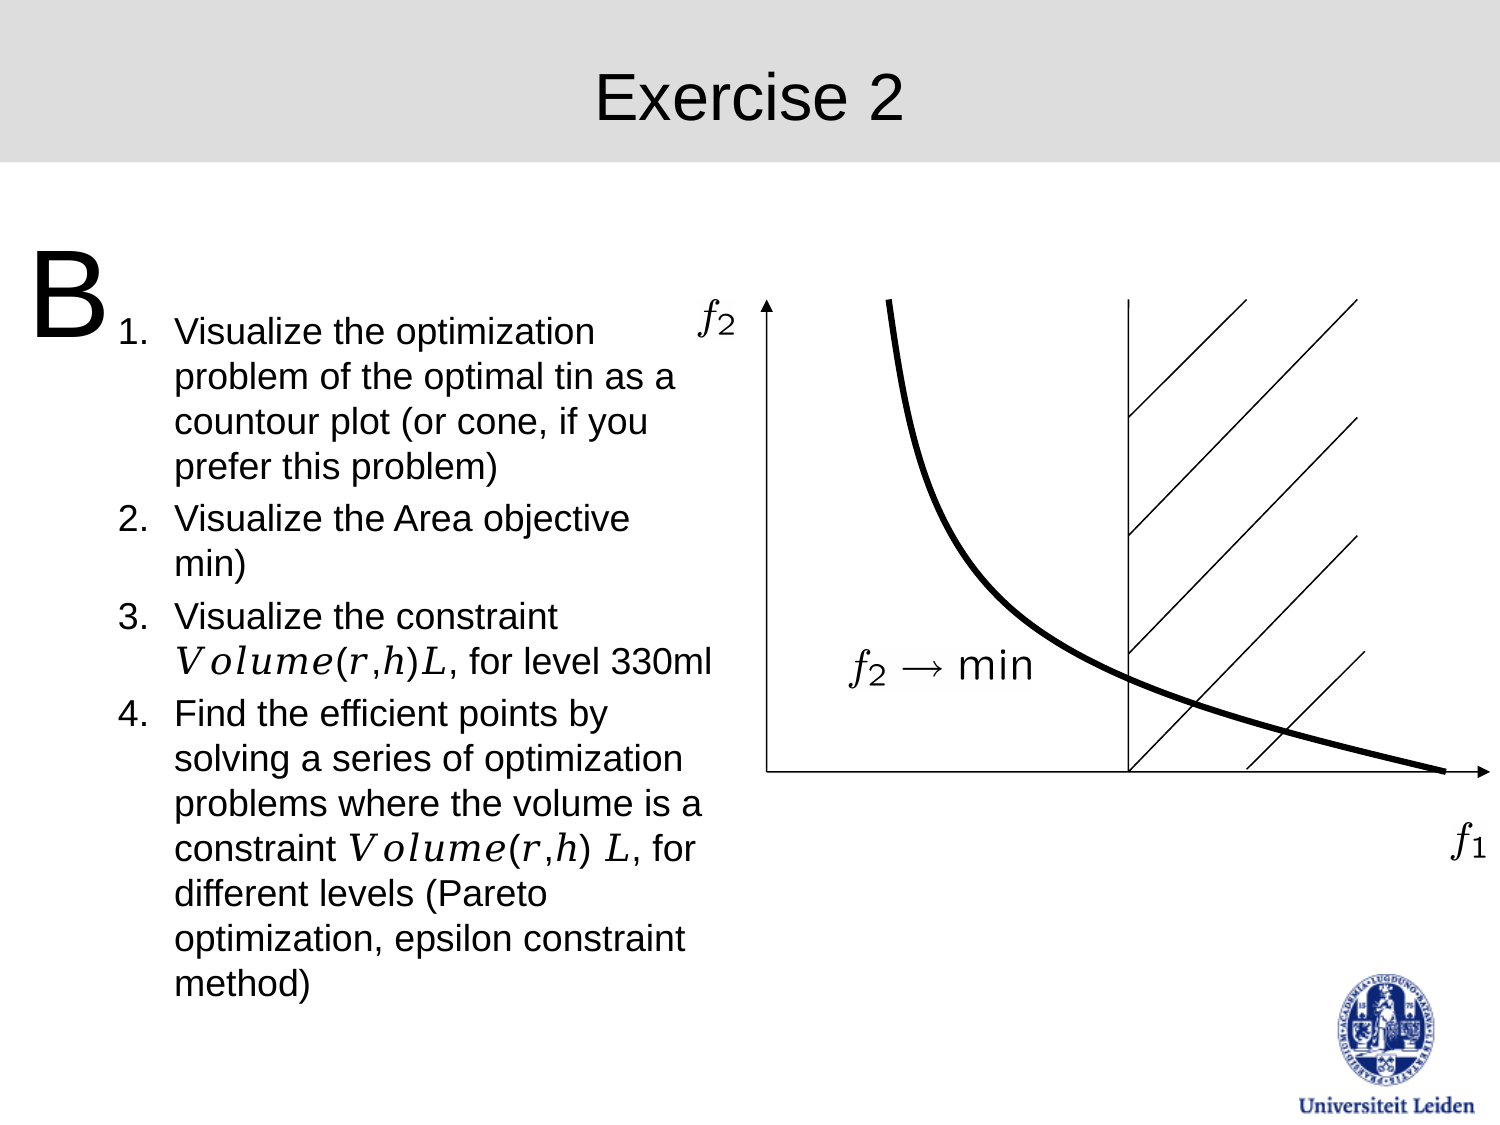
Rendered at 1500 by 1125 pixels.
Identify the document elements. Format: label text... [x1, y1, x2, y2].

picture [1299, 974, 1475, 1114]
text_box [1129, 503, 1446, 772]
picture [848, 649, 1032, 691]
text_box B [12, 205, 126, 371]
text_box [1130, 765, 1491, 779]
picture [1450, 822, 1488, 863]
text_box [760, 299, 773, 771]
text_box [888, 299, 1128, 679]
picture [697, 299, 735, 340]
title Exercise 2 [0, 0, 1500, 188]
